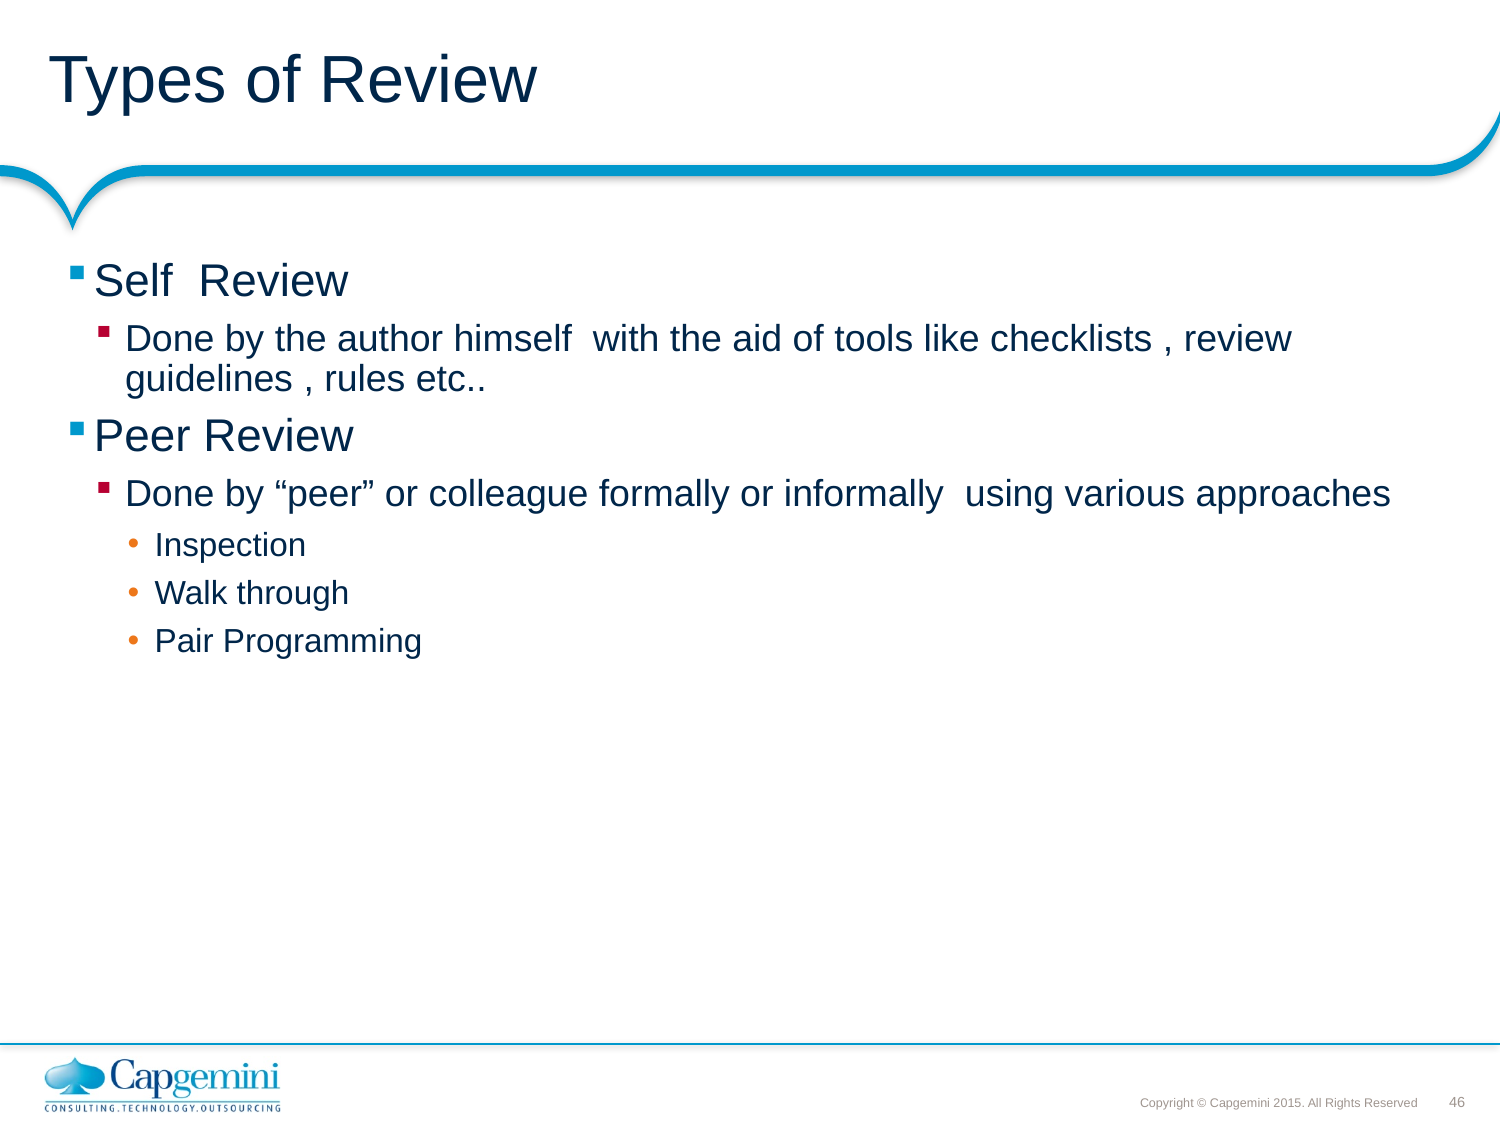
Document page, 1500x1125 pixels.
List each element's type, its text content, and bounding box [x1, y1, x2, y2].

list Self Review Done by the author himself with the aid of tools like checklists , review guidelines , rules etc.. Peer Review Done by “peer” or colleague formally or informally using various approaches Inspection Walk through Pair Programming [48, 245, 1500, 1007]
picture [44, 1056, 281, 1113]
title Types of Review [0, 0, 1500, 165]
